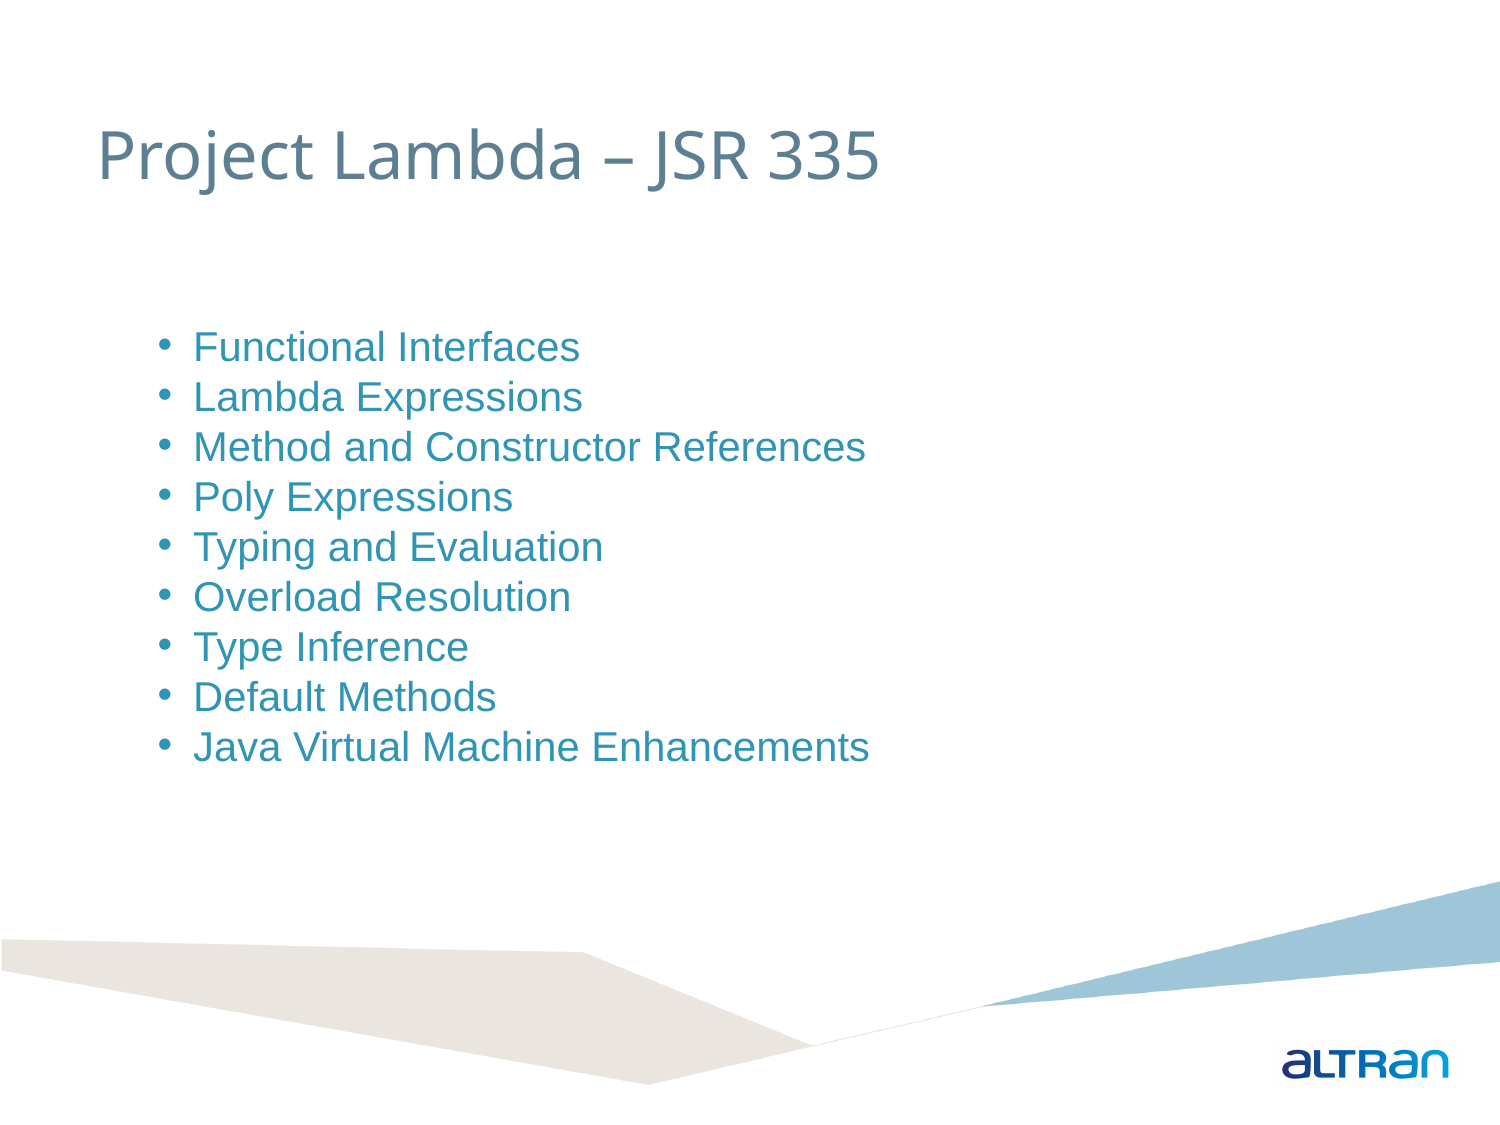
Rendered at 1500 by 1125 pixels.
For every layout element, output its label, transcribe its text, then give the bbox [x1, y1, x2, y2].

text_box Project Lambda – JSR 335 [81, 9, 1365, 200]
picture [1, 878, 1500, 1118]
text_box Functional Interfaces Lambda Expressions Method and Constructor References Poly Expressions Typing and Evaluation Overload Resolution Type Inference Default Methods Java Virtual Machine Enhancements [142, 266, 1424, 868]
